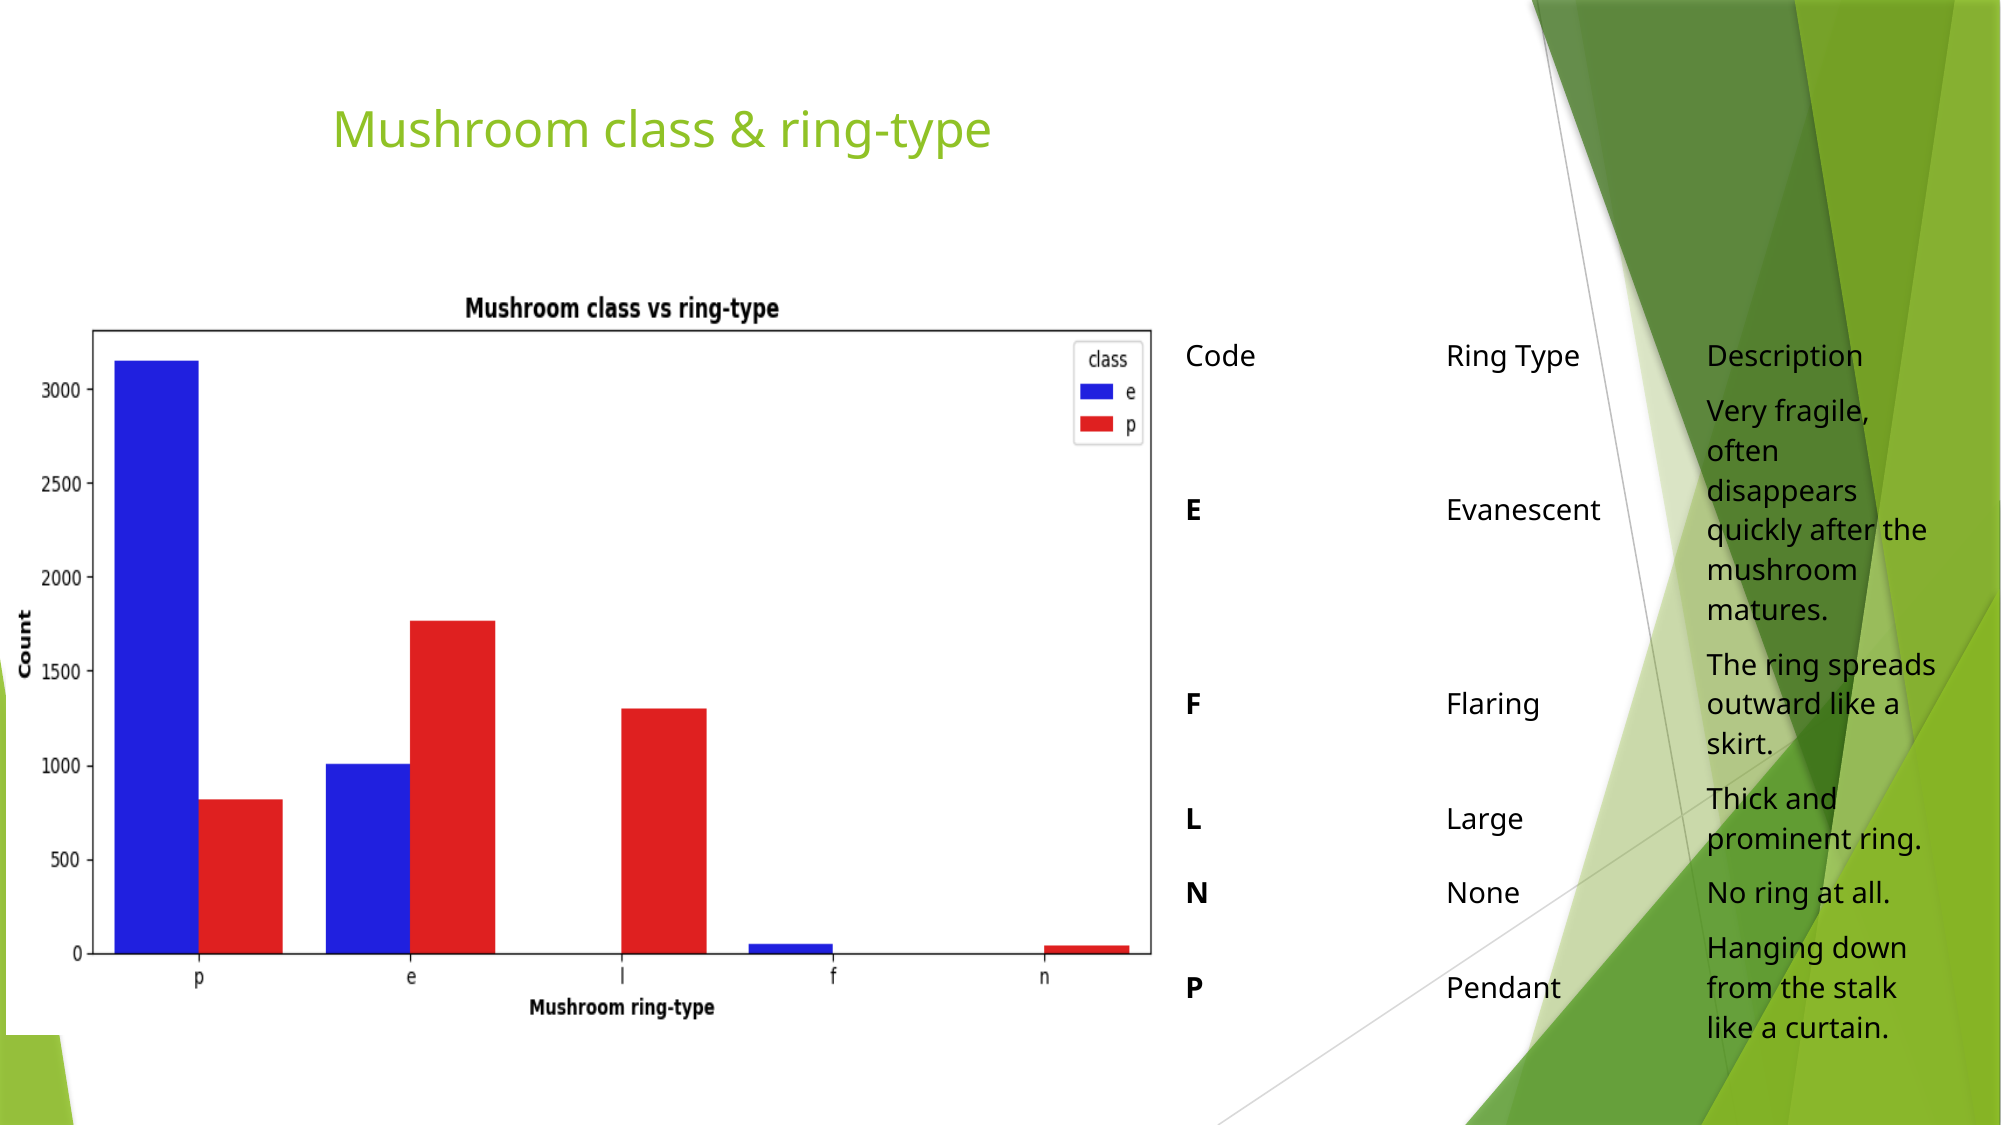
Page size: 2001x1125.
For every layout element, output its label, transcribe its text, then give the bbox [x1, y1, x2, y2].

table_header Code [1170, 328, 1431, 383]
table_cell Pendant [1431, 920, 1692, 1054]
table_header Description [1692, 328, 1952, 383]
table_cell Hanging down from the stalk like a curtain. [1692, 920, 1952, 1054]
table_cell Large [1431, 771, 1692, 865]
table_cell E [1170, 383, 1431, 636]
table_cell The ring spreads outward like a skirt. [1692, 636, 1952, 771]
table_cell L [1170, 771, 1431, 865]
table_cell N [1170, 865, 1431, 920]
table_cell No ring at all. [1692, 865, 1952, 920]
table_cell F [1170, 636, 1431, 771]
table_cell Flaring [1431, 636, 1692, 771]
table_cell Thick and prominent ring. [1692, 771, 1952, 865]
table_cell Very fragile, often disappears quickly after the mushroom matures. [1692, 383, 1952, 636]
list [5, 280, 1162, 1036]
title Mushroom class & ring-type [100, 90, 1226, 276]
table_cell P [1170, 920, 1431, 1054]
table_header Ring Type [1431, 328, 1692, 383]
table_cell None [1431, 865, 1692, 920]
table_cell Evanescent [1431, 383, 1692, 636]
